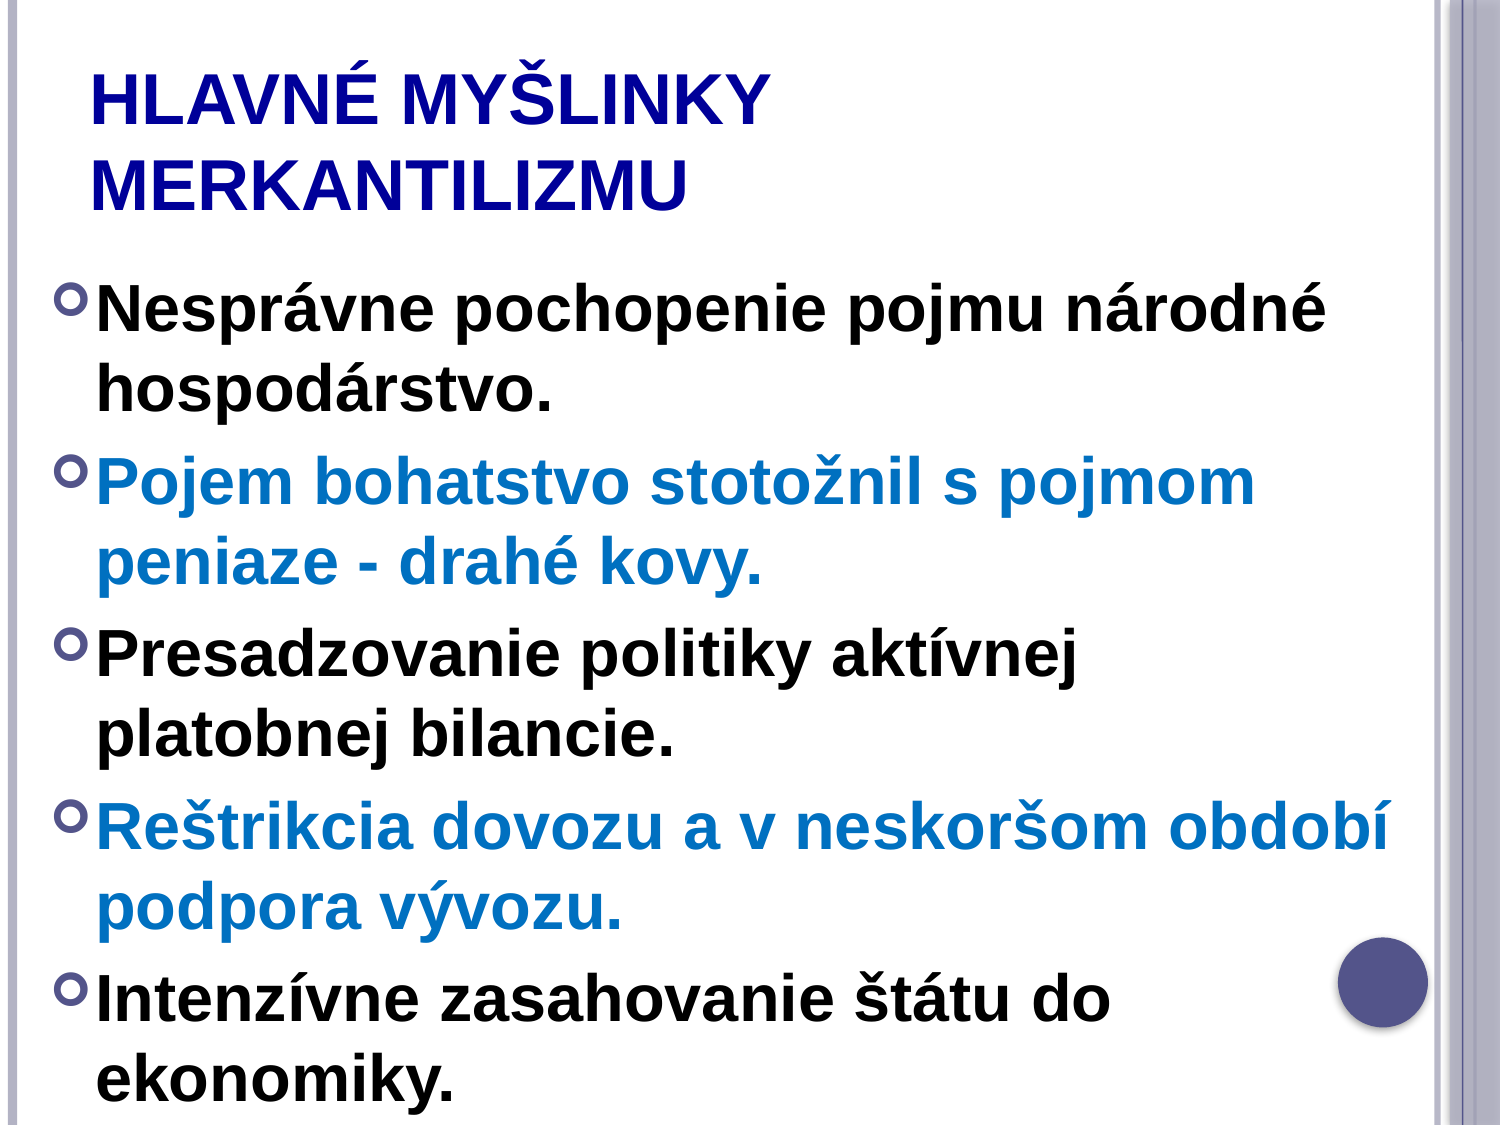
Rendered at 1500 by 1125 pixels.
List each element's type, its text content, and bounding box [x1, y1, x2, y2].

title Hlavné myšlinky Merkantilizmu [75, 45, 1300, 233]
list Nesprávne pochopenie pojmu národné hospodárstvo. Pojem bohatstvo stotožnil s pojmom peniaze - drahé kovy. Presadzovanie politiky aktívnej platobnej bilancie. Reštrikcia dovozu a v neskoršom období podpora vývozu. Intenzívne zasahovanie štátu do ekonomiky. [35, 257, 1407, 1058]
